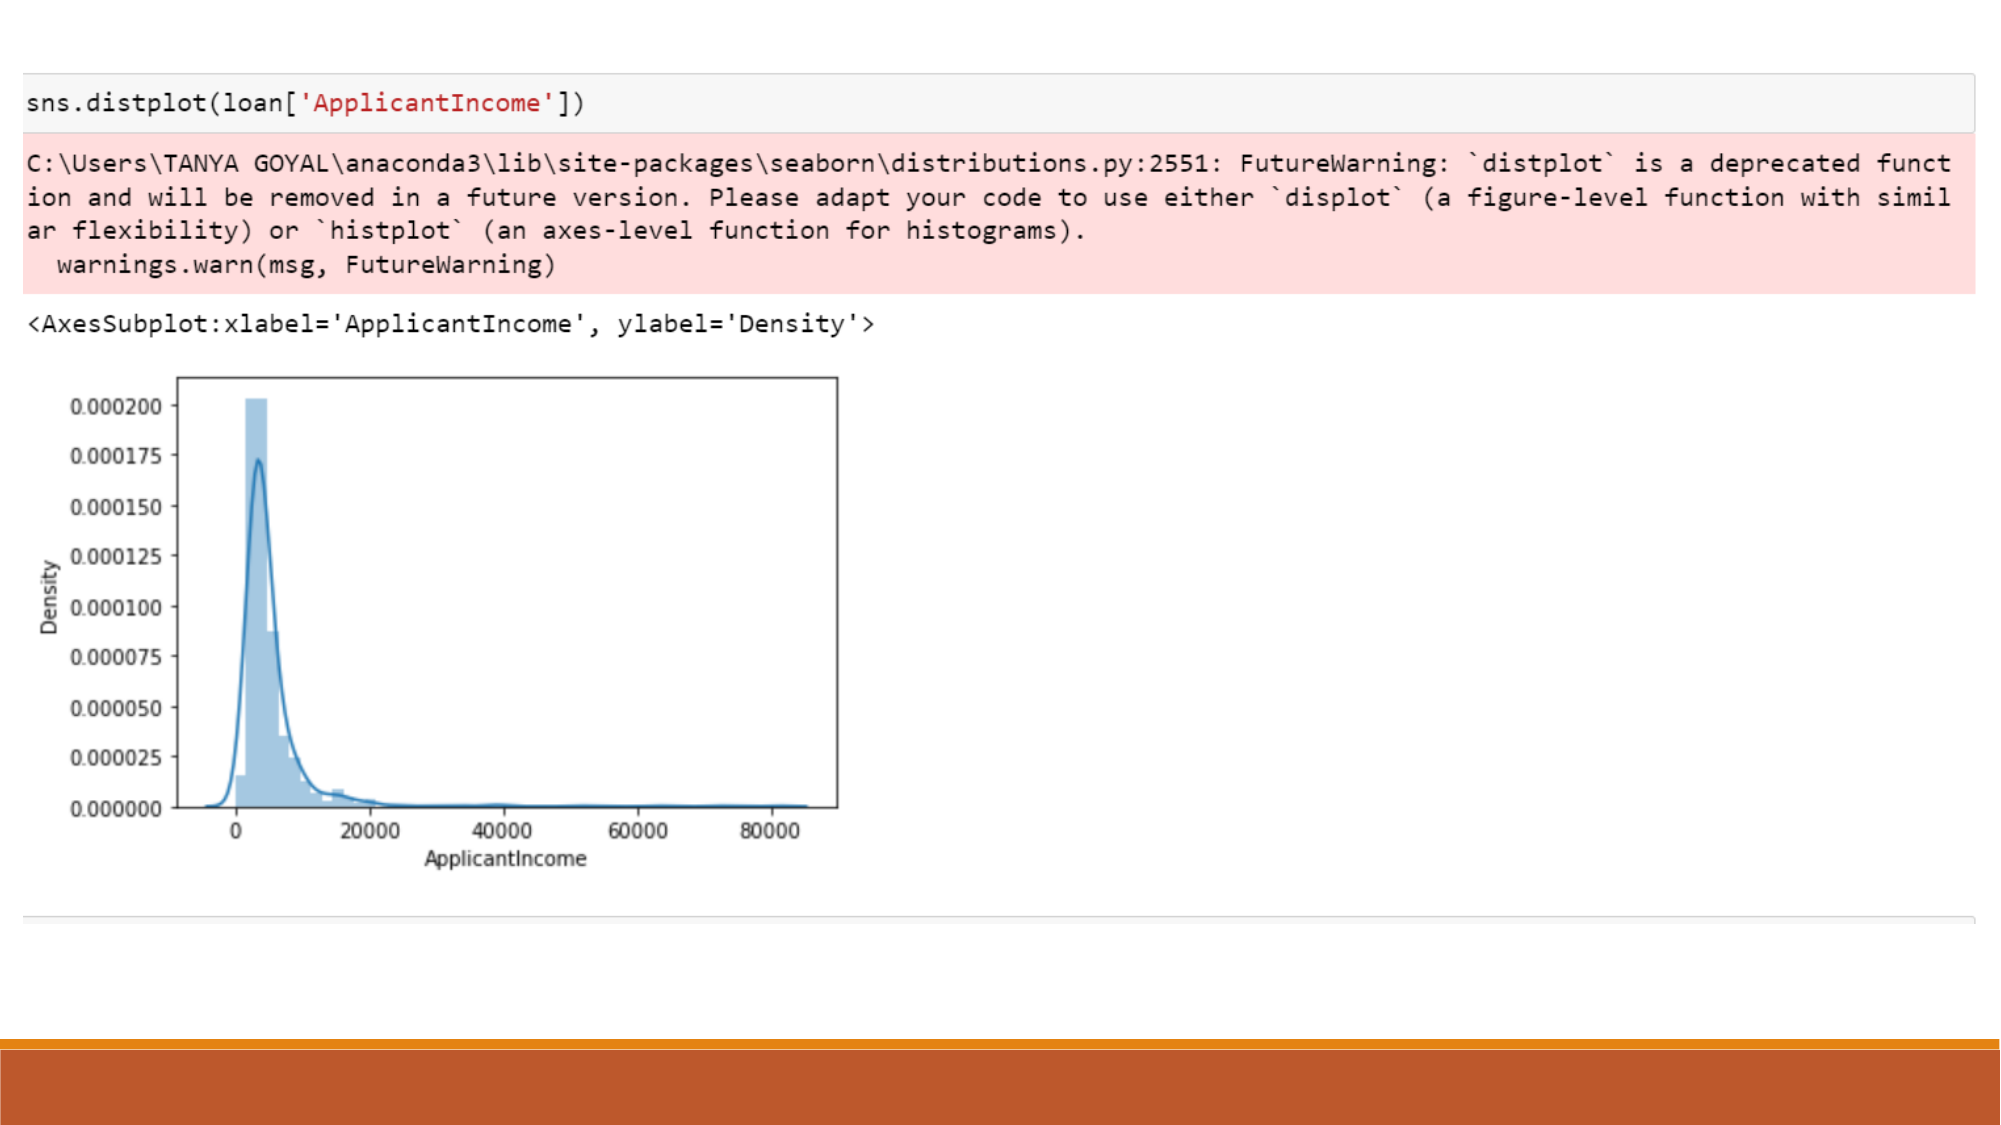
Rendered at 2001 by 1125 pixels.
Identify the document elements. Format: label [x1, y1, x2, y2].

picture [22, 68, 1978, 924]
